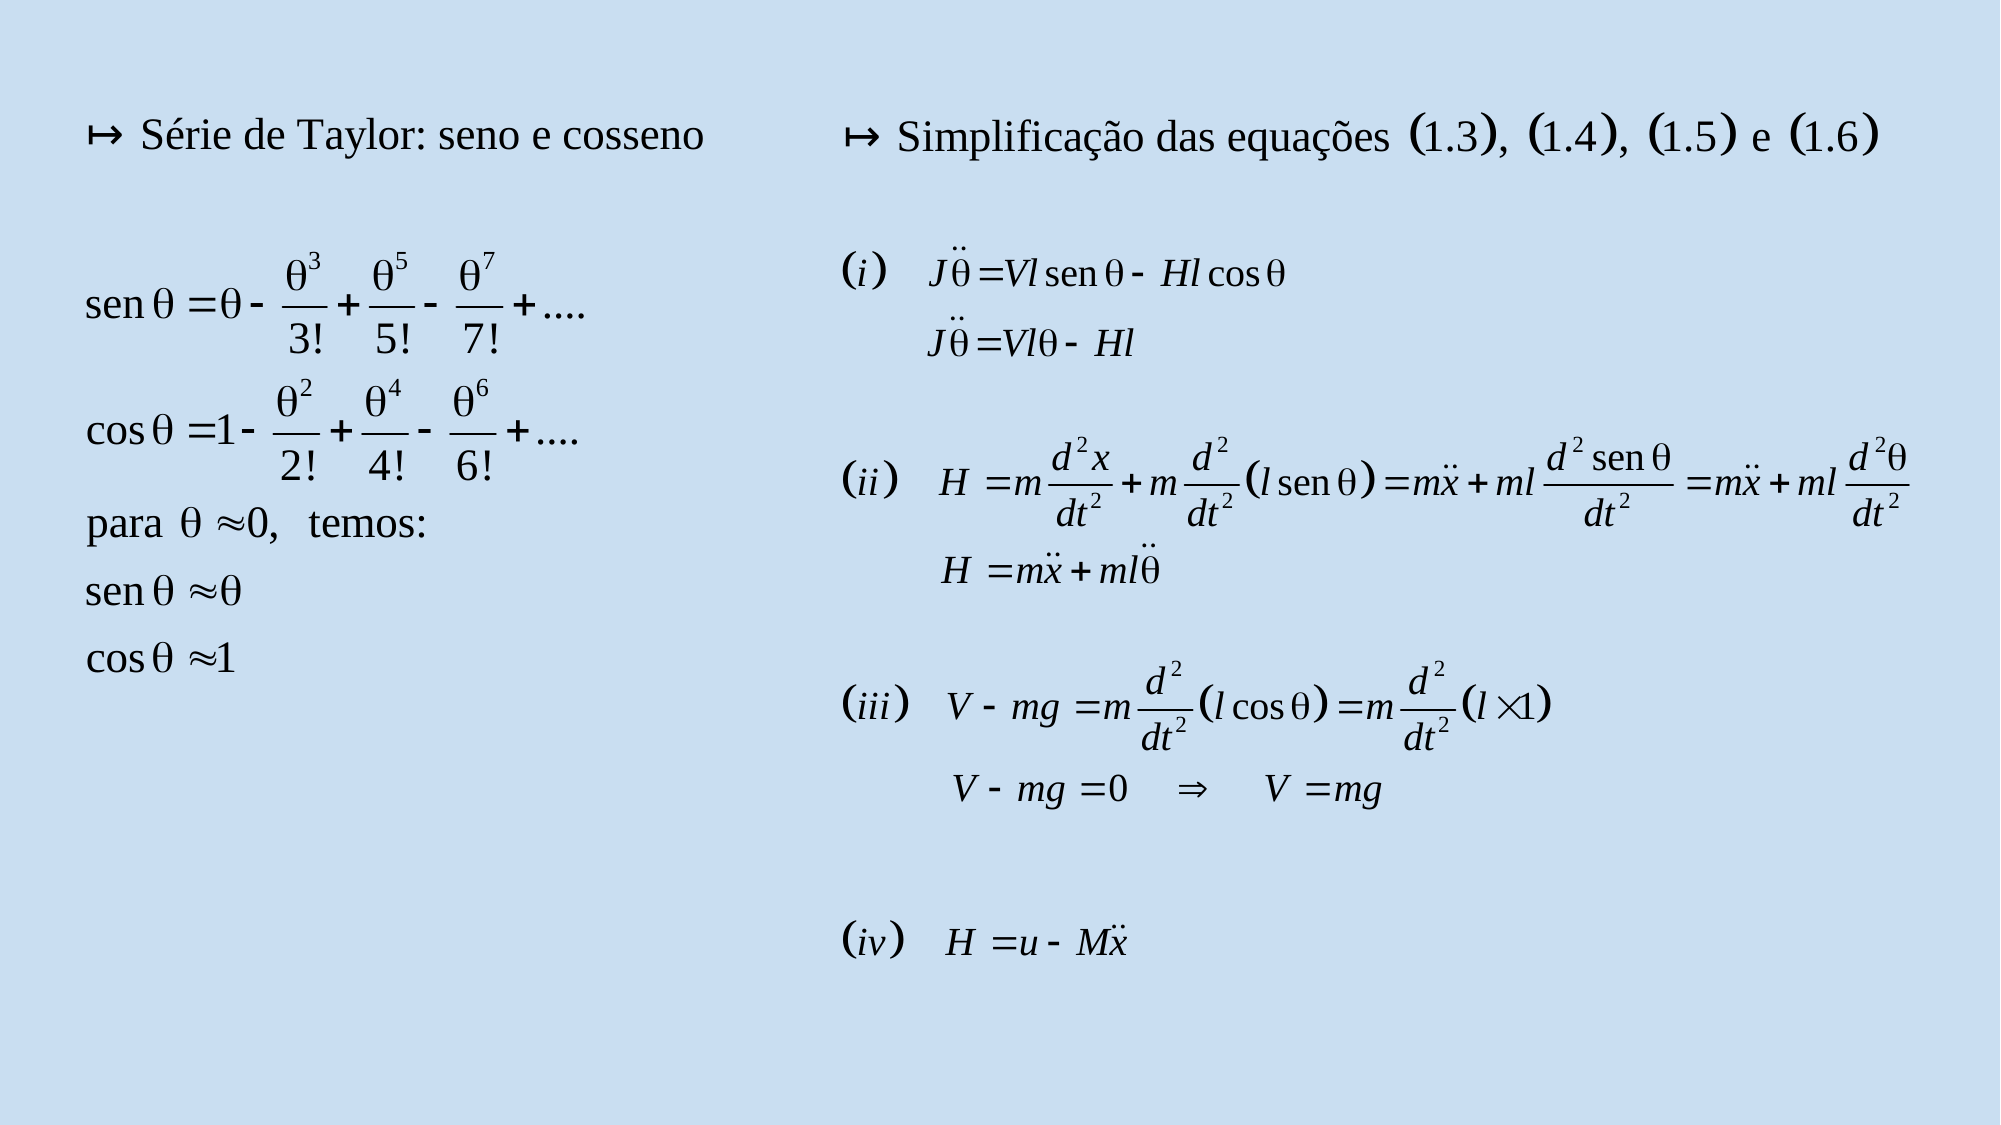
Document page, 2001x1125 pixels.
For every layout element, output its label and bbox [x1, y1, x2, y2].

text_box [79, 107, 714, 682]
text_box [836, 241, 1317, 375]
text_box [836, 102, 1883, 178]
text_box [836, 912, 1134, 980]
text_box [836, 652, 1557, 819]
text_box [836, 426, 1917, 601]
